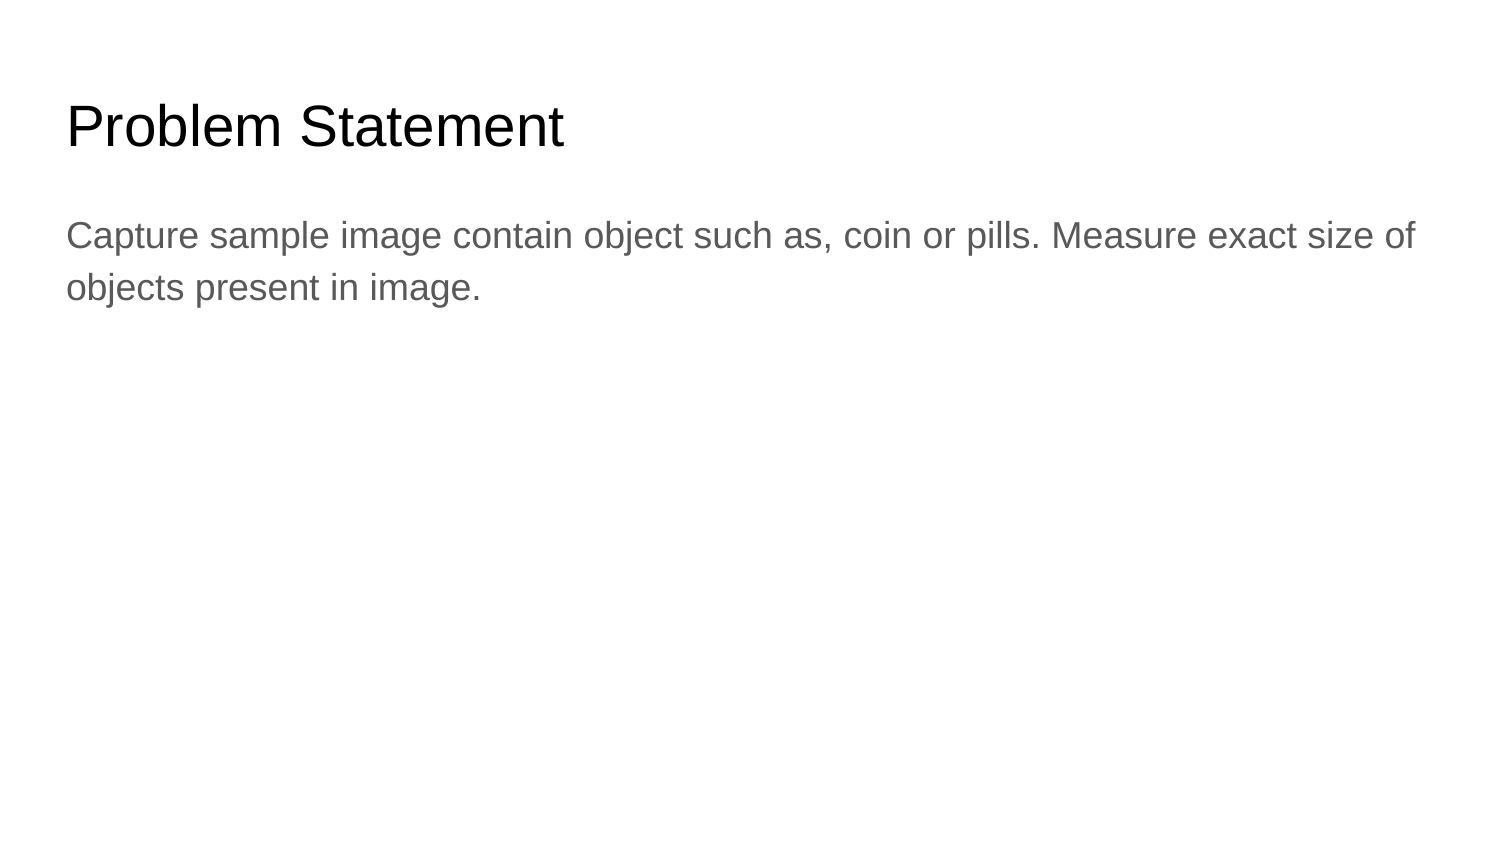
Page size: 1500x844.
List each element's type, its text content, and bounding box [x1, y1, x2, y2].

title Problem Statement [51, 72, 1449, 167]
list Capture sample image contain object such as, coin or pills. Measure exact size of objects present in image. [51, 189, 1449, 750]
